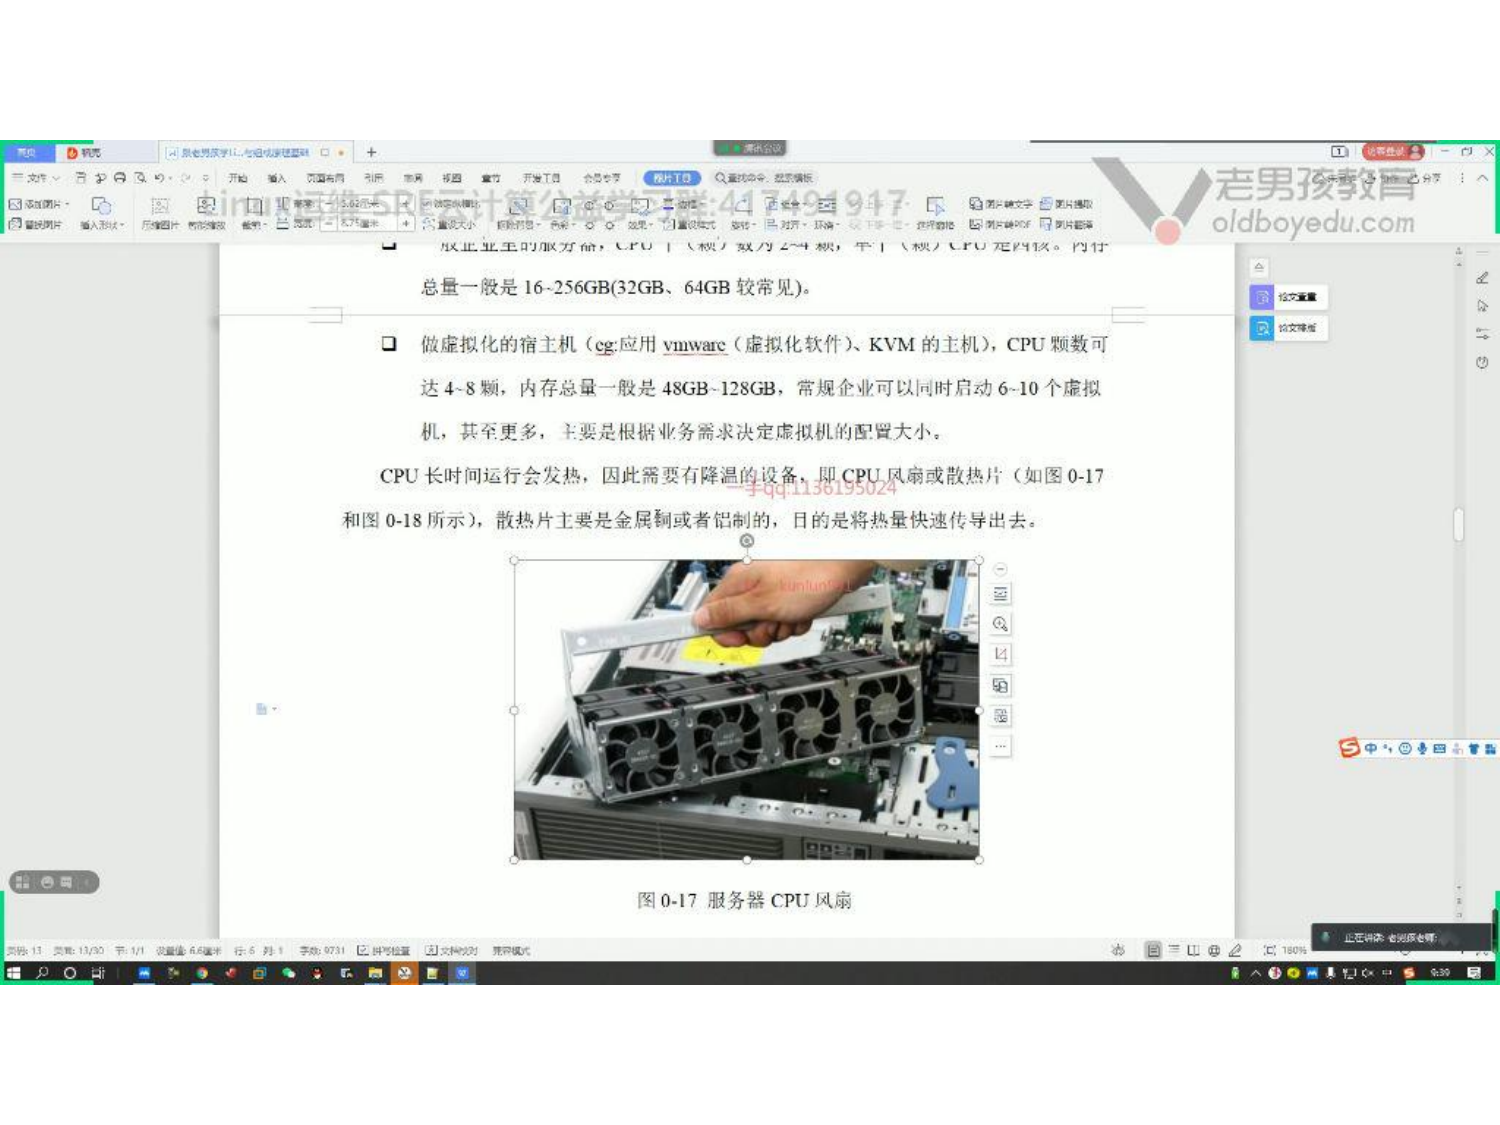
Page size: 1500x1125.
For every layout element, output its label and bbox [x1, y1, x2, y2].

picture [0, 140, 1500, 985]
